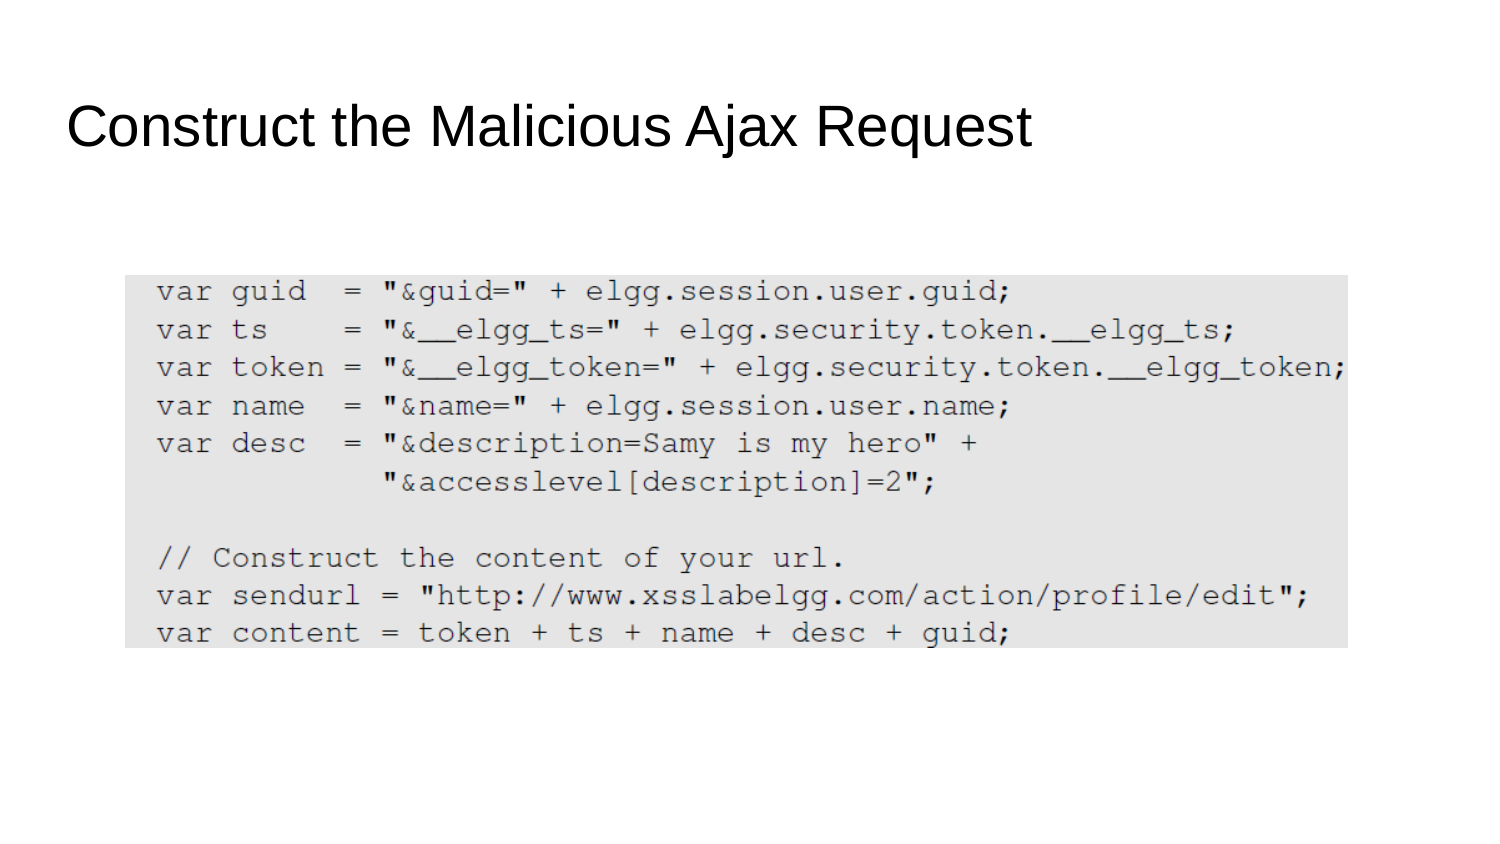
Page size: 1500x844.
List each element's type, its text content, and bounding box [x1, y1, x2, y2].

picture [125, 274, 1348, 649]
title Construct the Malicious Ajax Request [51, 72, 1449, 167]
